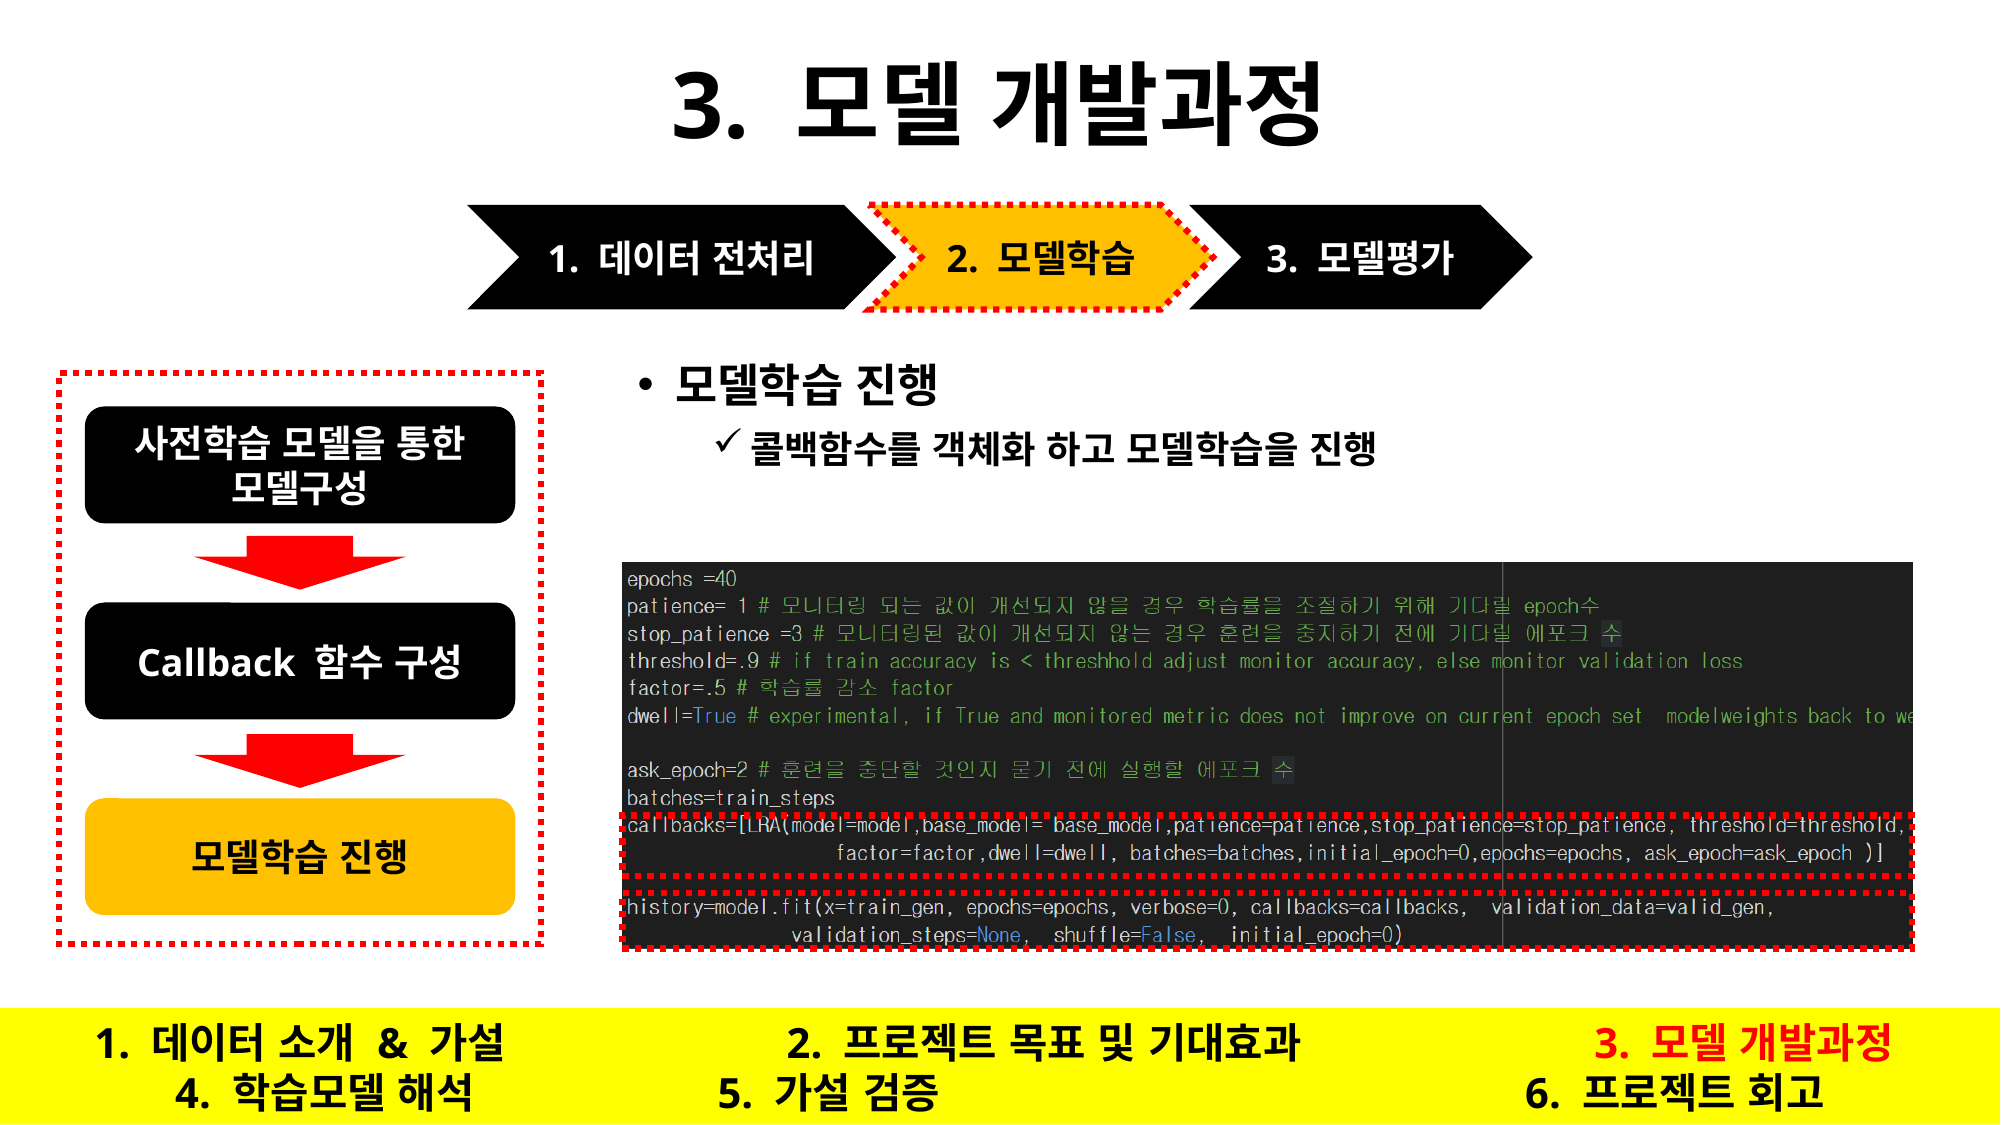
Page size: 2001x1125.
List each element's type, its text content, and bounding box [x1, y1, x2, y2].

title 3. 모델 개발과정 [137, 0, 1863, 218]
text_box 1. 데이터 소개 & 가설 2. 프로젝트 목표 및 기대효과 3. 모델 개발과정 4. 학습모델 해석 5. 가설 검증 6. 프로젝트 회고 [0, 1007, 2000, 1125]
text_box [467, 204, 1533, 310]
picture [622, 562, 1913, 949]
list 모델학습 진행 콜백함수를 객체화 하고 모델학습을 진행 [622, 343, 1964, 931]
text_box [58, 373, 542, 944]
